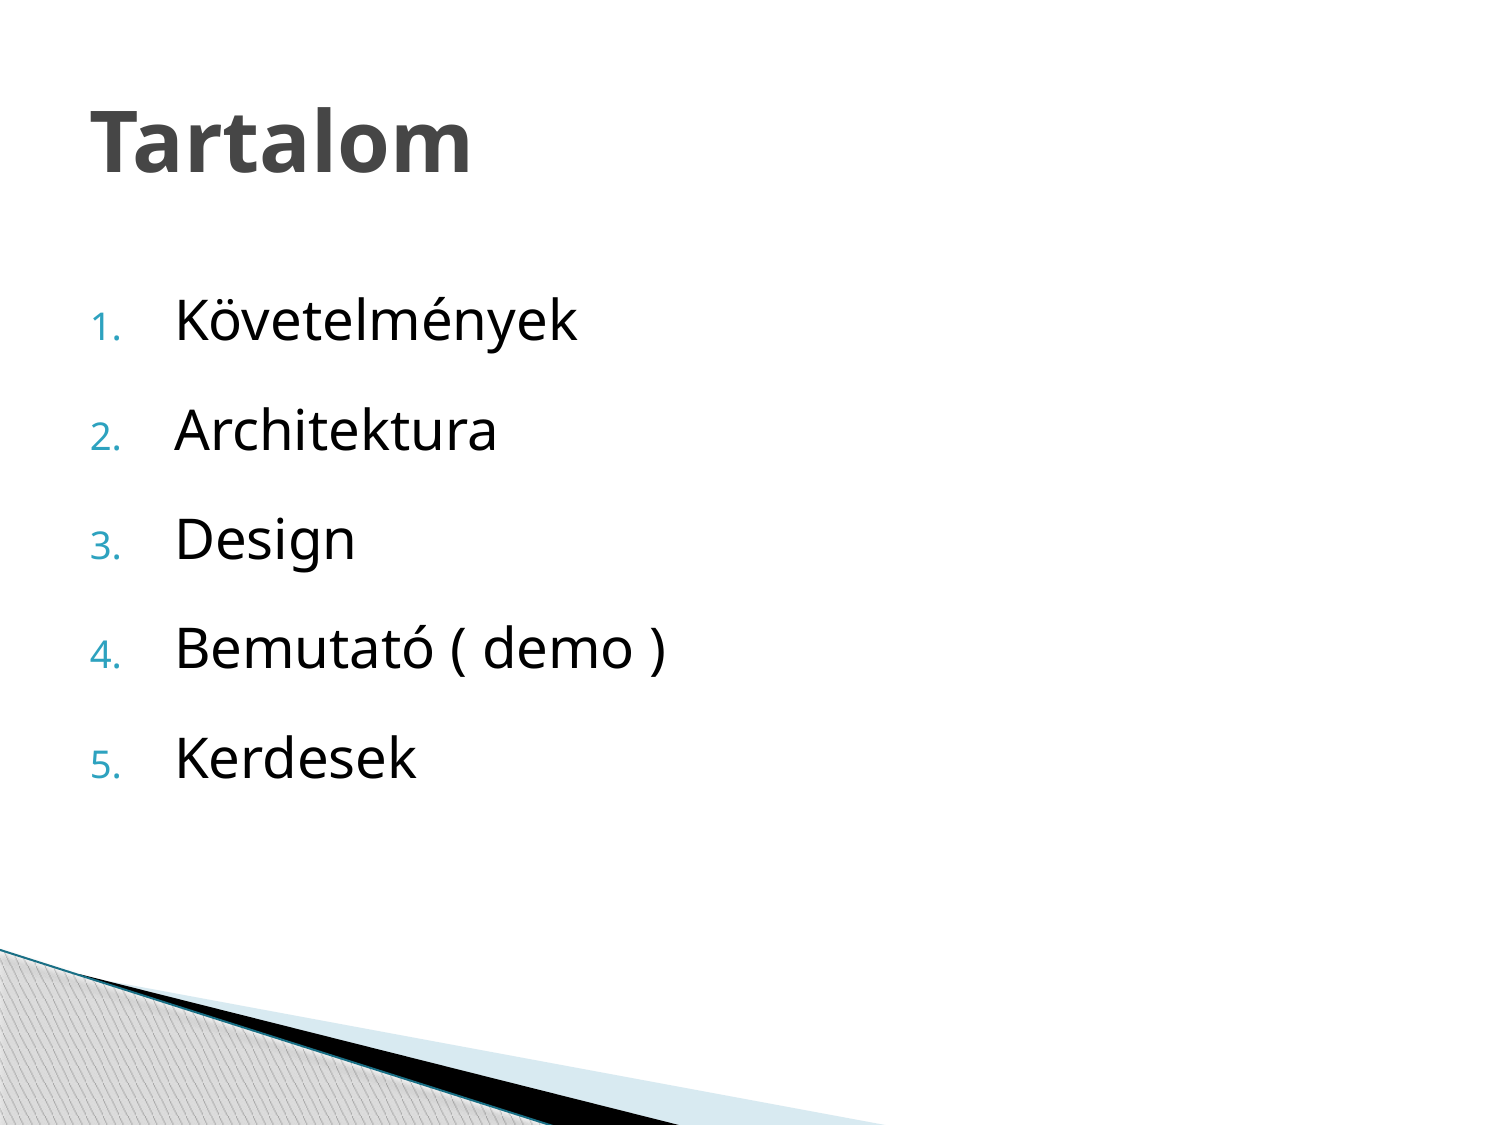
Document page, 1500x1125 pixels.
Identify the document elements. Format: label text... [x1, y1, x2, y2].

title Tartalom [75, 45, 1425, 233]
list Követelmények Architektura Design Bemutató ( demo ) Kerdesek [75, 243, 1425, 986]
